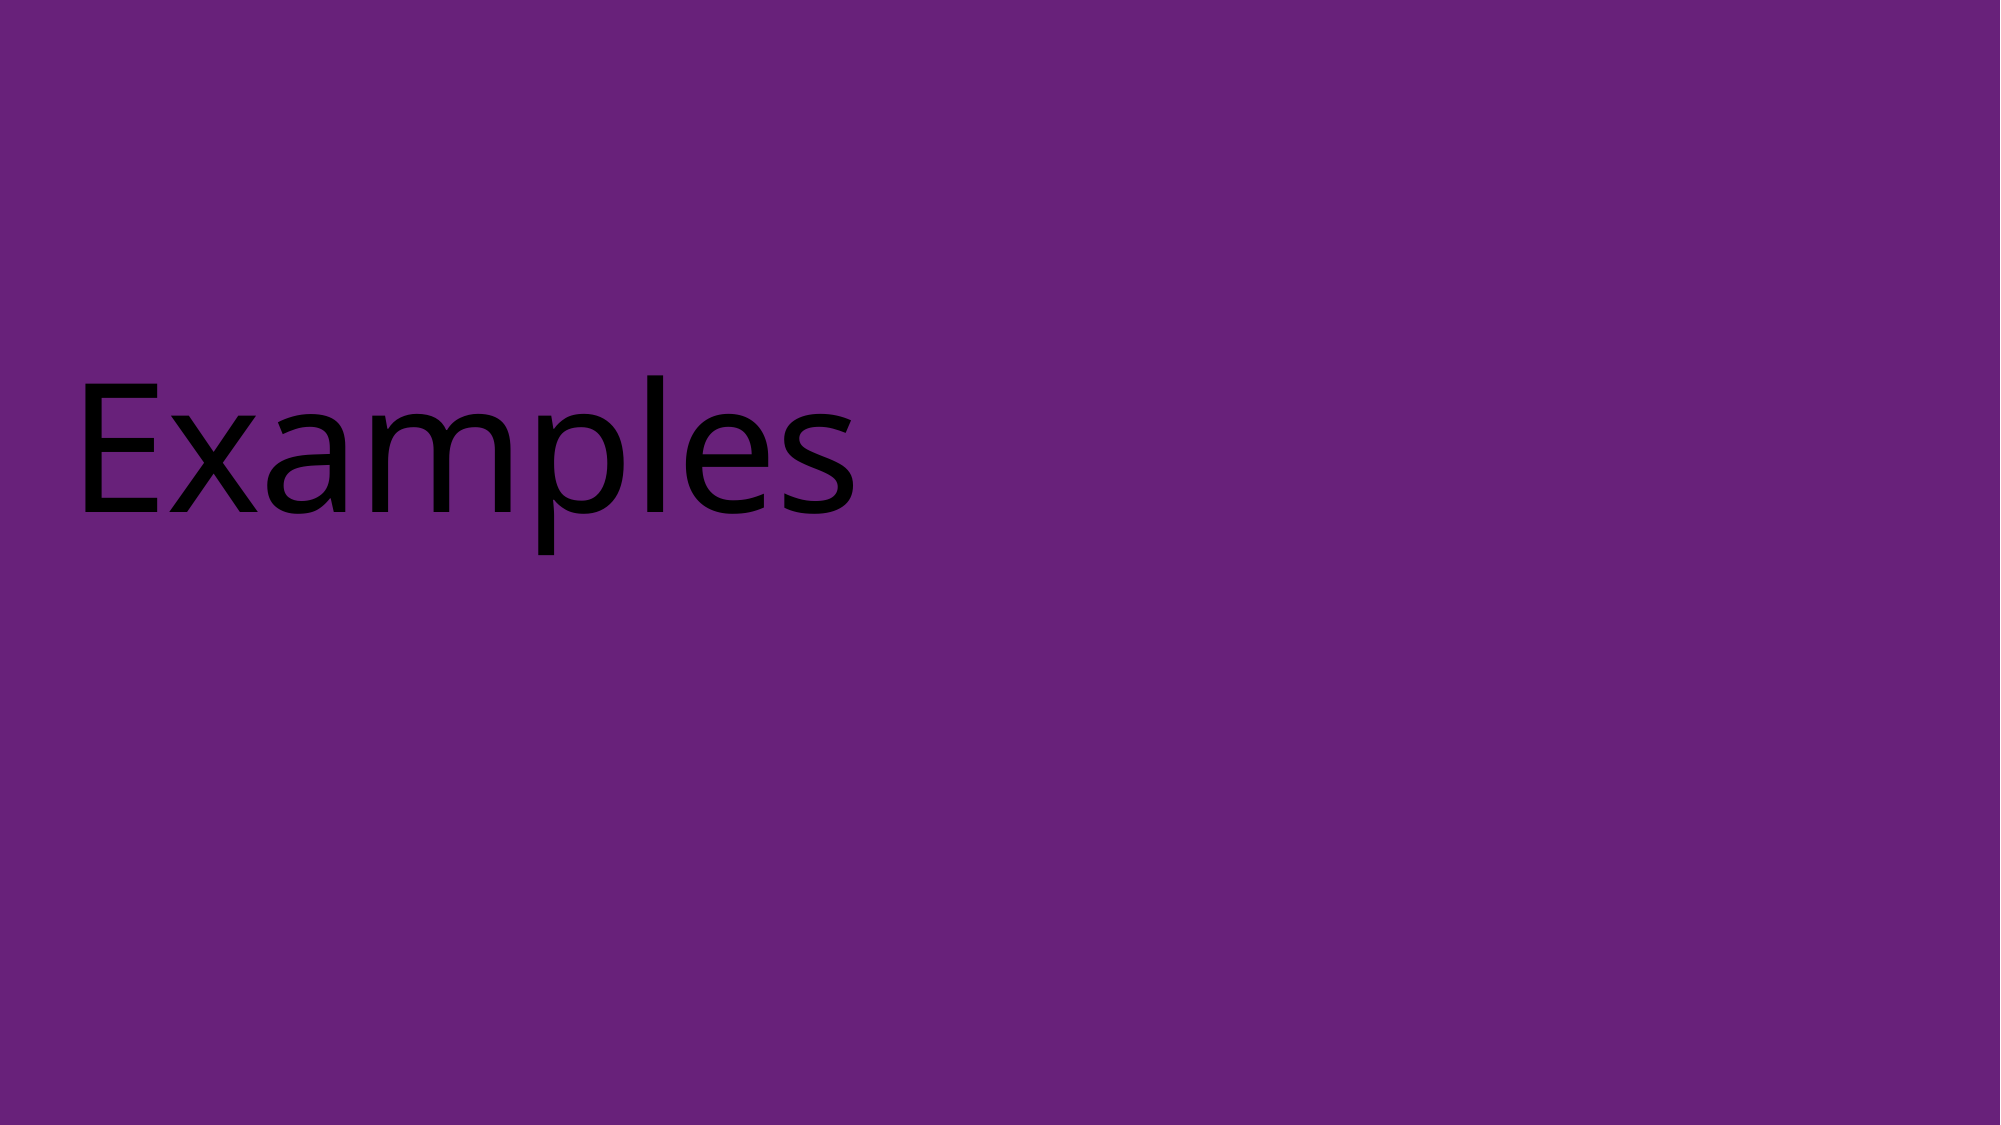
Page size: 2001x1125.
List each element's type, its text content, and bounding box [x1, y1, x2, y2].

title Examples [44, 341, 1956, 637]
